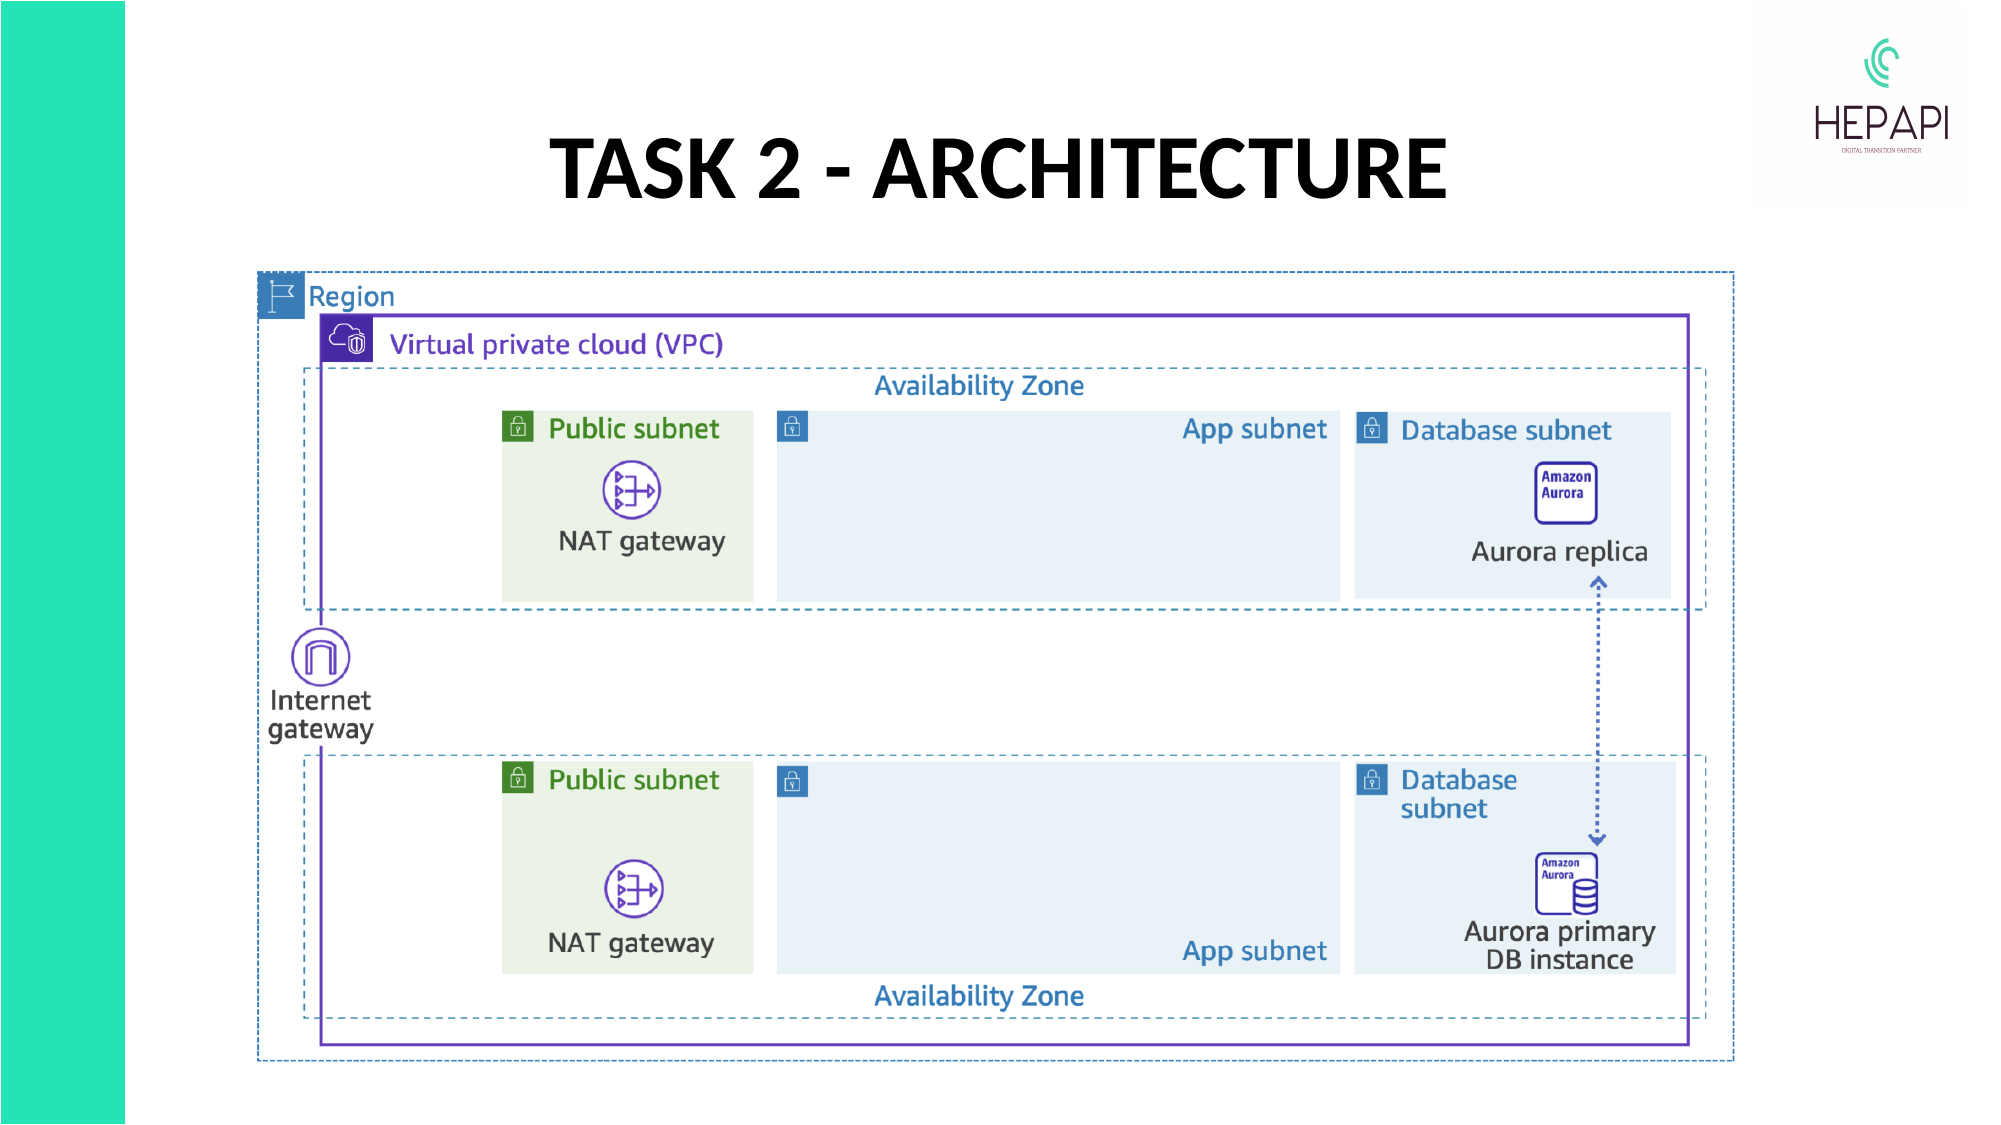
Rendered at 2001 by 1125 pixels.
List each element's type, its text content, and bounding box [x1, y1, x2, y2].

picture [202, 220, 1798, 1094]
text_box [0, 0, 127, 1125]
picture [1749, 3, 1966, 207]
title TASK 2 - ARCHITECTURE [136, 59, 1863, 278]
